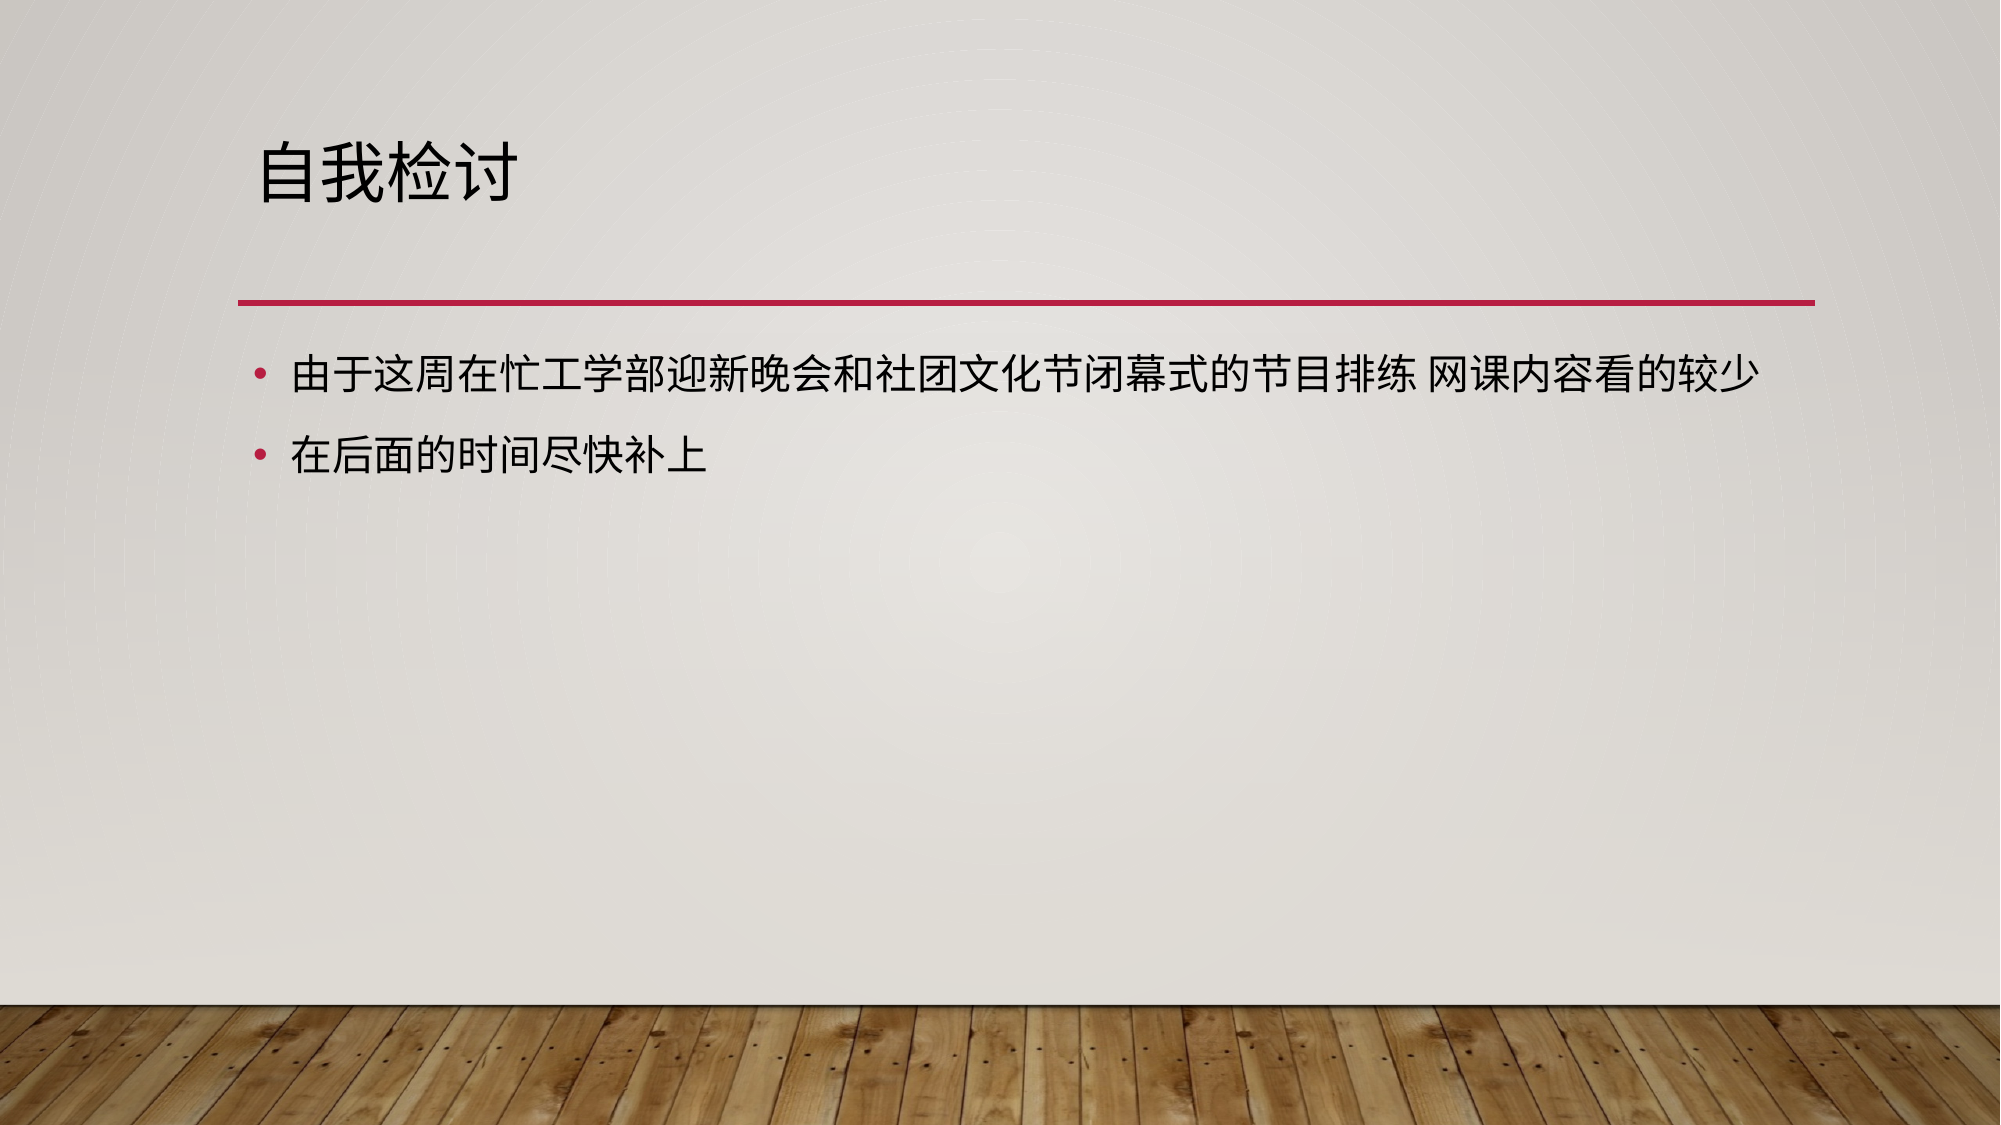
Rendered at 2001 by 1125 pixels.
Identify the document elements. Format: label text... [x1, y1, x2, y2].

title 自我检讨 [238, 131, 1814, 305]
list 由于这周在忙工学部迎新晚会和社团文化节闭幕式的节目排练 网课内容看的较少 在后面的时间尽快补上 [238, 330, 1814, 897]
picture [0, 1005, 2000, 1125]
